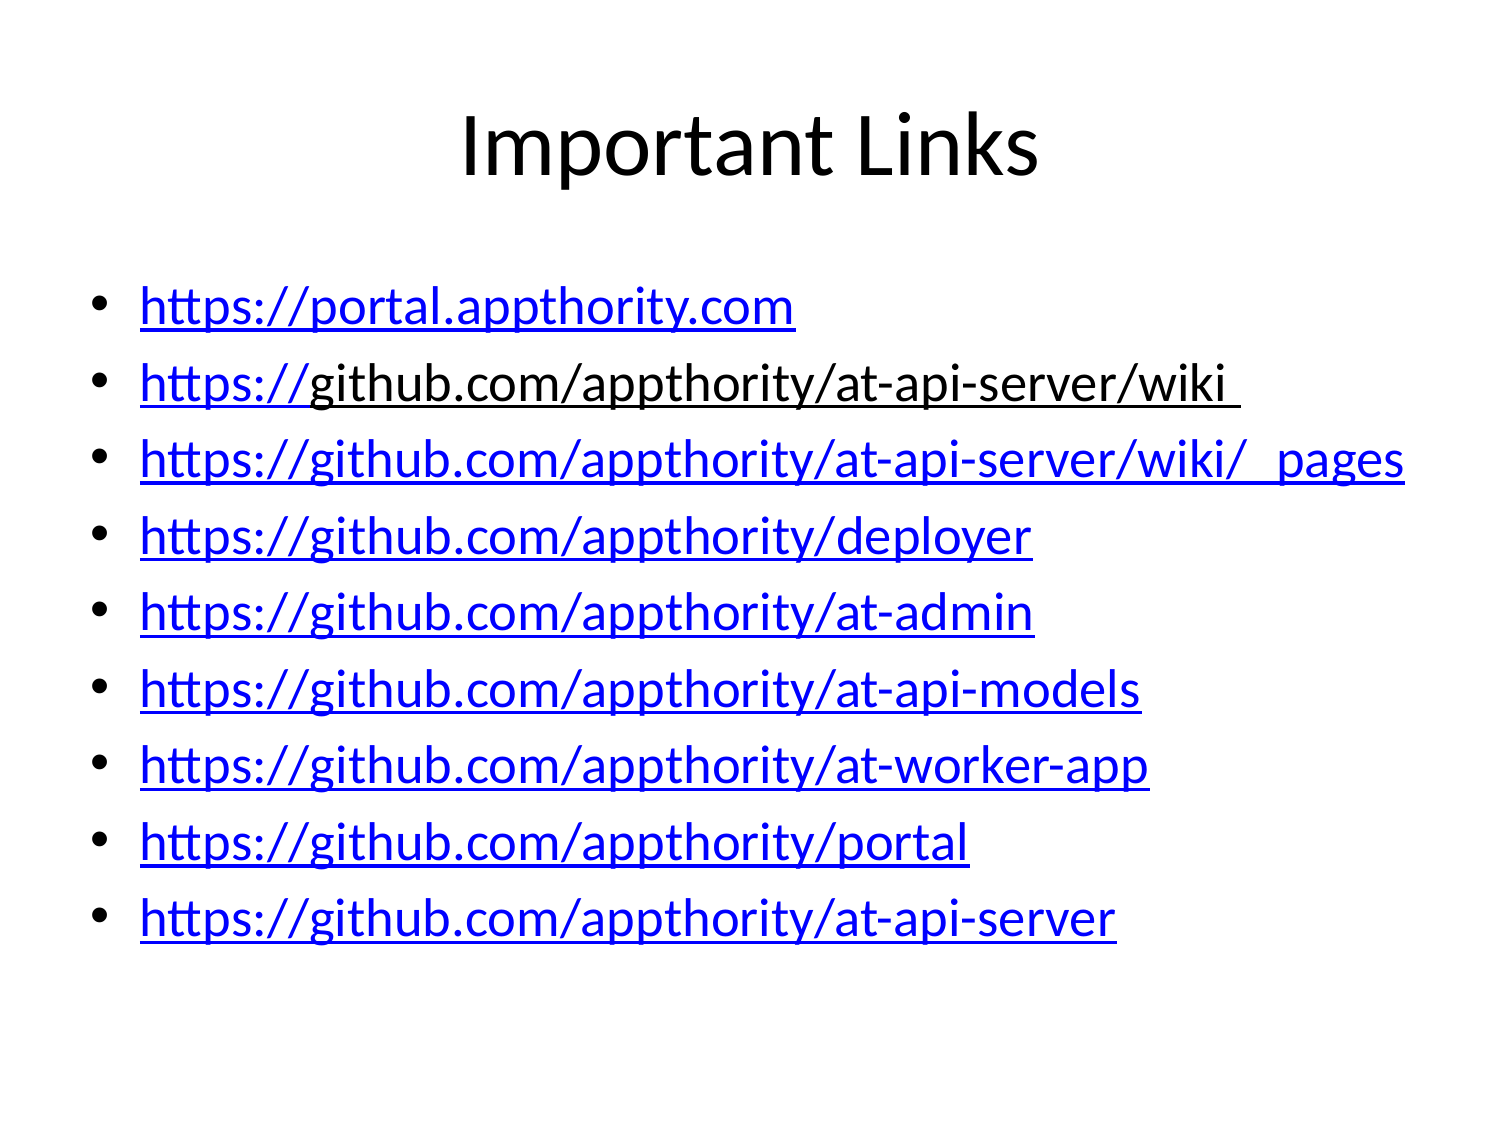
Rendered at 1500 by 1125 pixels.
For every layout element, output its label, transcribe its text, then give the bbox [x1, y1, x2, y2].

title Important Links [75, 45, 1425, 233]
list https://portal.appthority.com https://github.com/appthority/at-api-server/wiki https://github.com/appthority/at-api-server/wiki/_pages https://github.com/appthority/deployer https://github.com/appthority/at-admin https://github.com/appthority/at-api-models https://github.com/appthority/at-worker-app https://github.com/appthority/portal https://github.com/appthority/at-api-server [75, 262, 1425, 1005]
